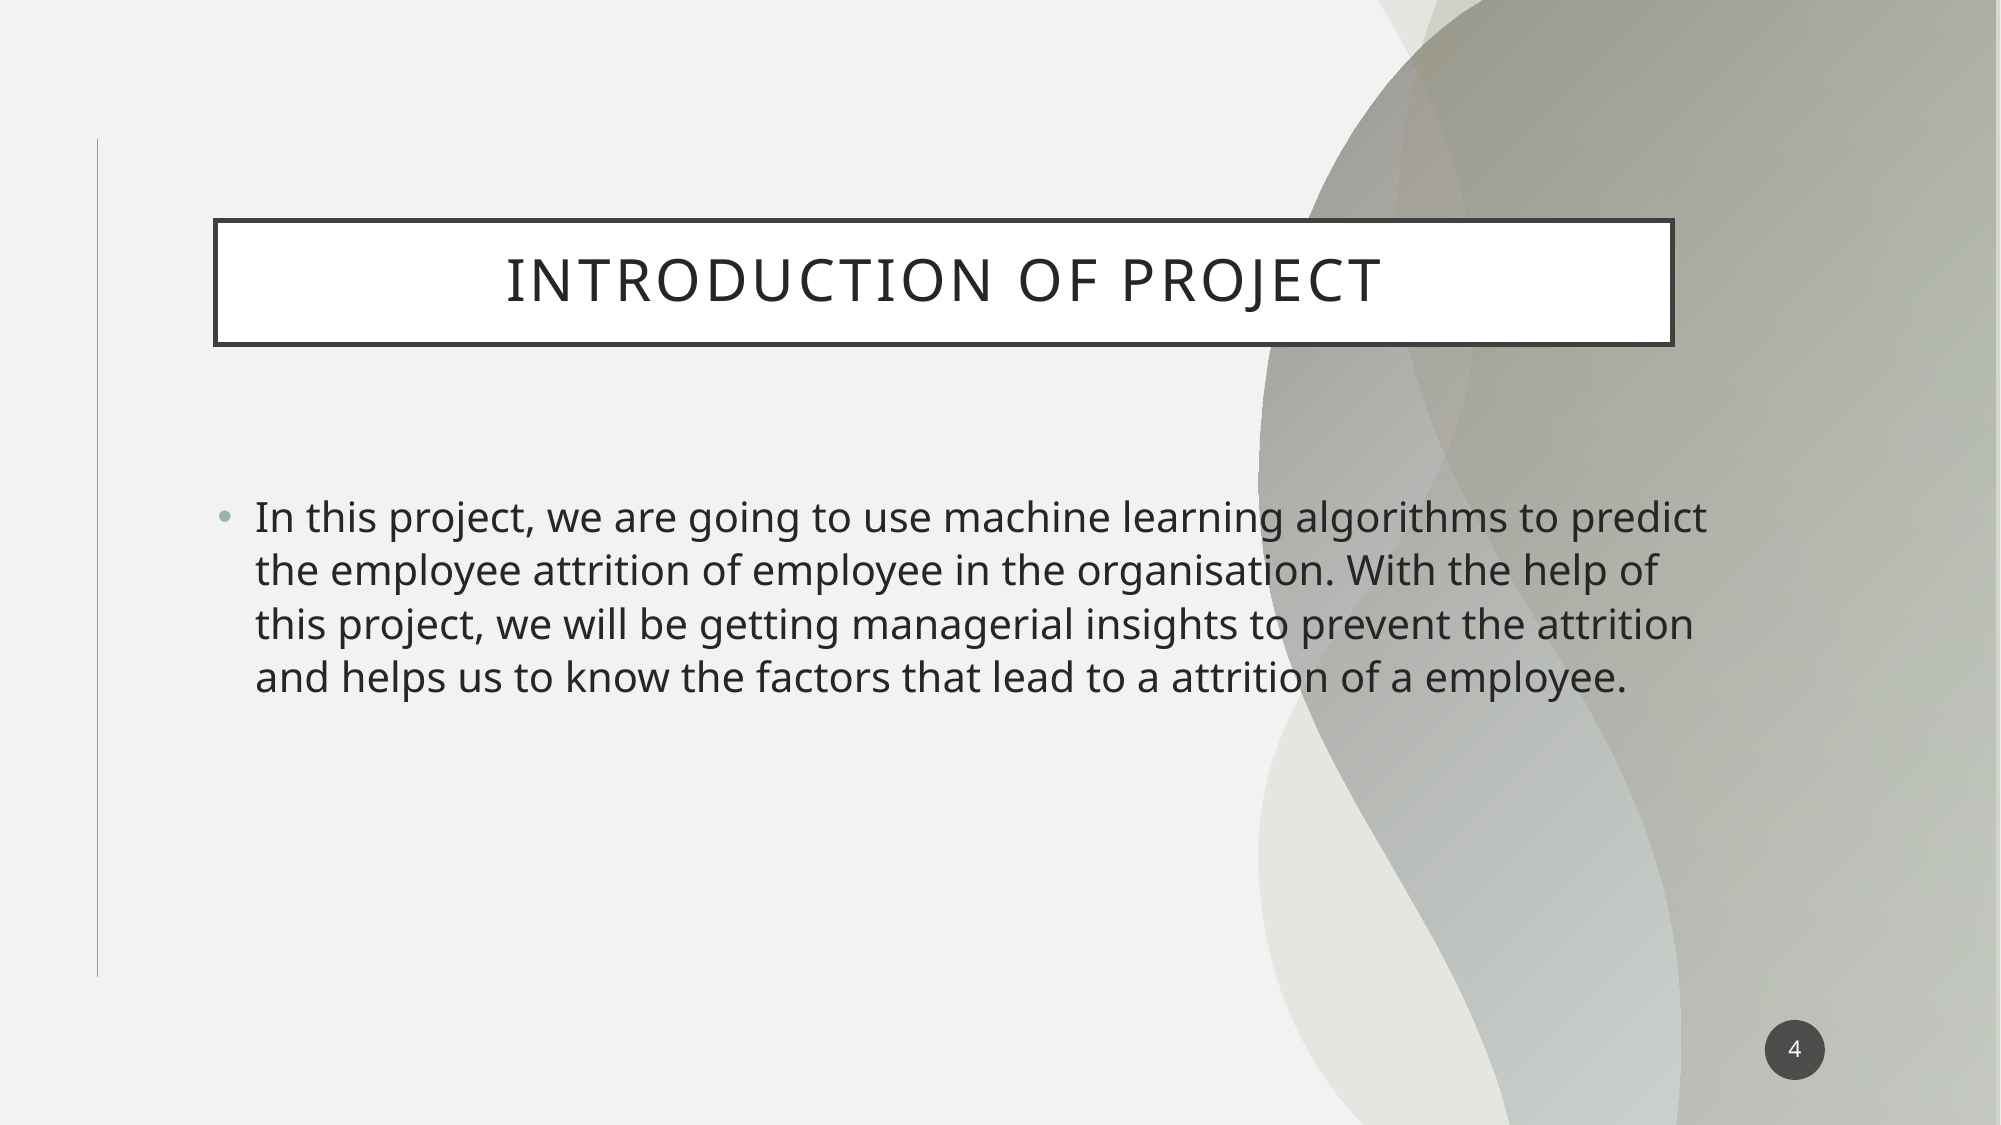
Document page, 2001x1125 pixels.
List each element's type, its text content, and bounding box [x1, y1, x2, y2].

list In this project, we are going to use machine learning algorithms to predict the employee attrition of employee in the organisation. With the help of this project, we will be getting managerial insights to prevent the attrition and helps us to know the factors that lead to a attrition of a employee. [202, 392, 1733, 808]
slide_number 4 [1764, 1019, 1825, 1080]
title Introduction of project [213, 218, 1675, 347]
